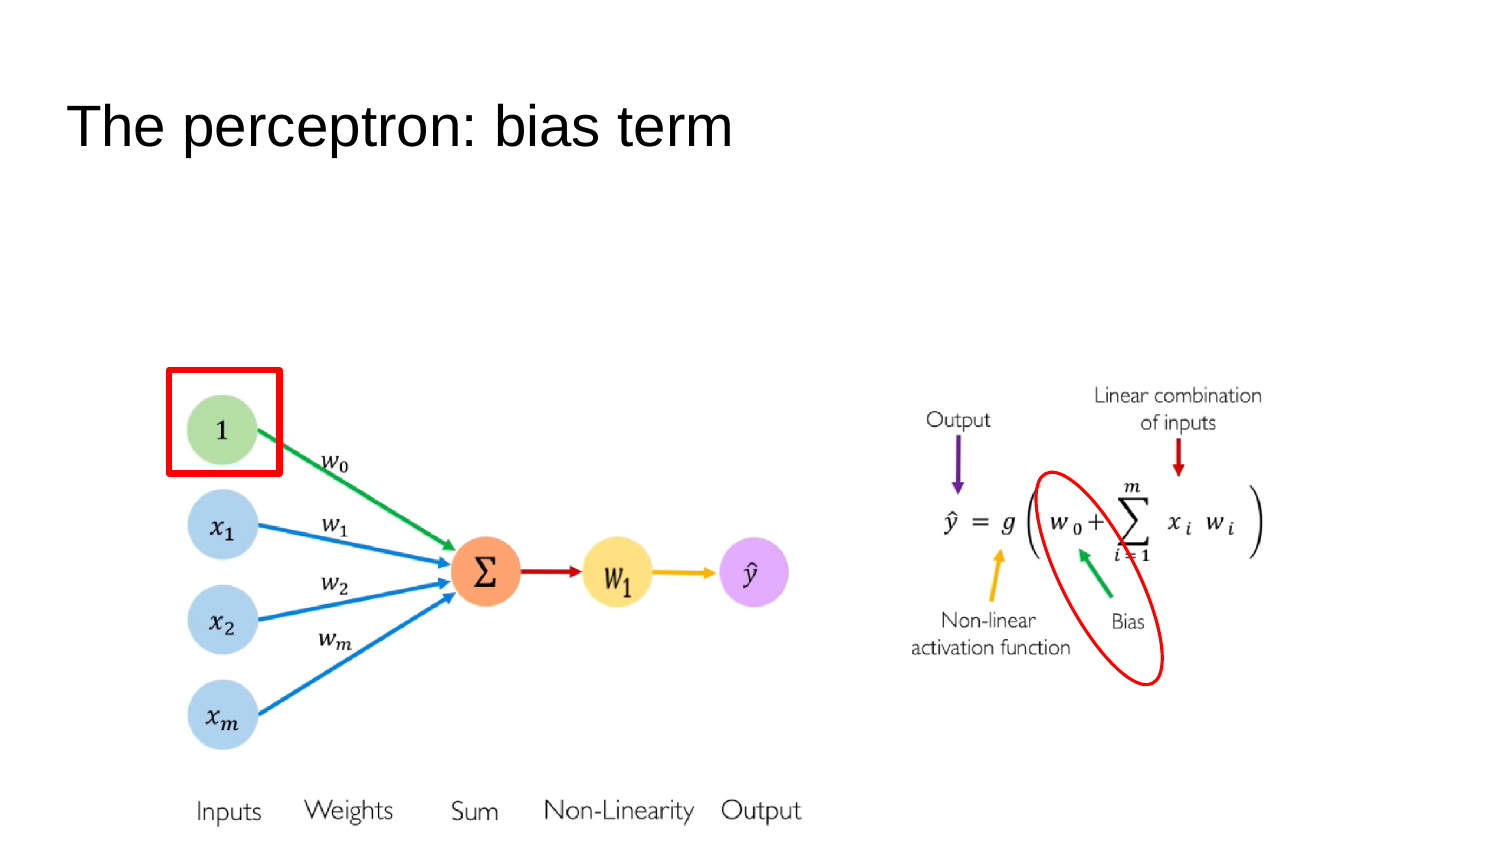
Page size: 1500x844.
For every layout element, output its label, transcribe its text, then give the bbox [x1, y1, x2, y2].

picture [155, 353, 1345, 844]
title The perceptron: bias term [51, 72, 1449, 167]
